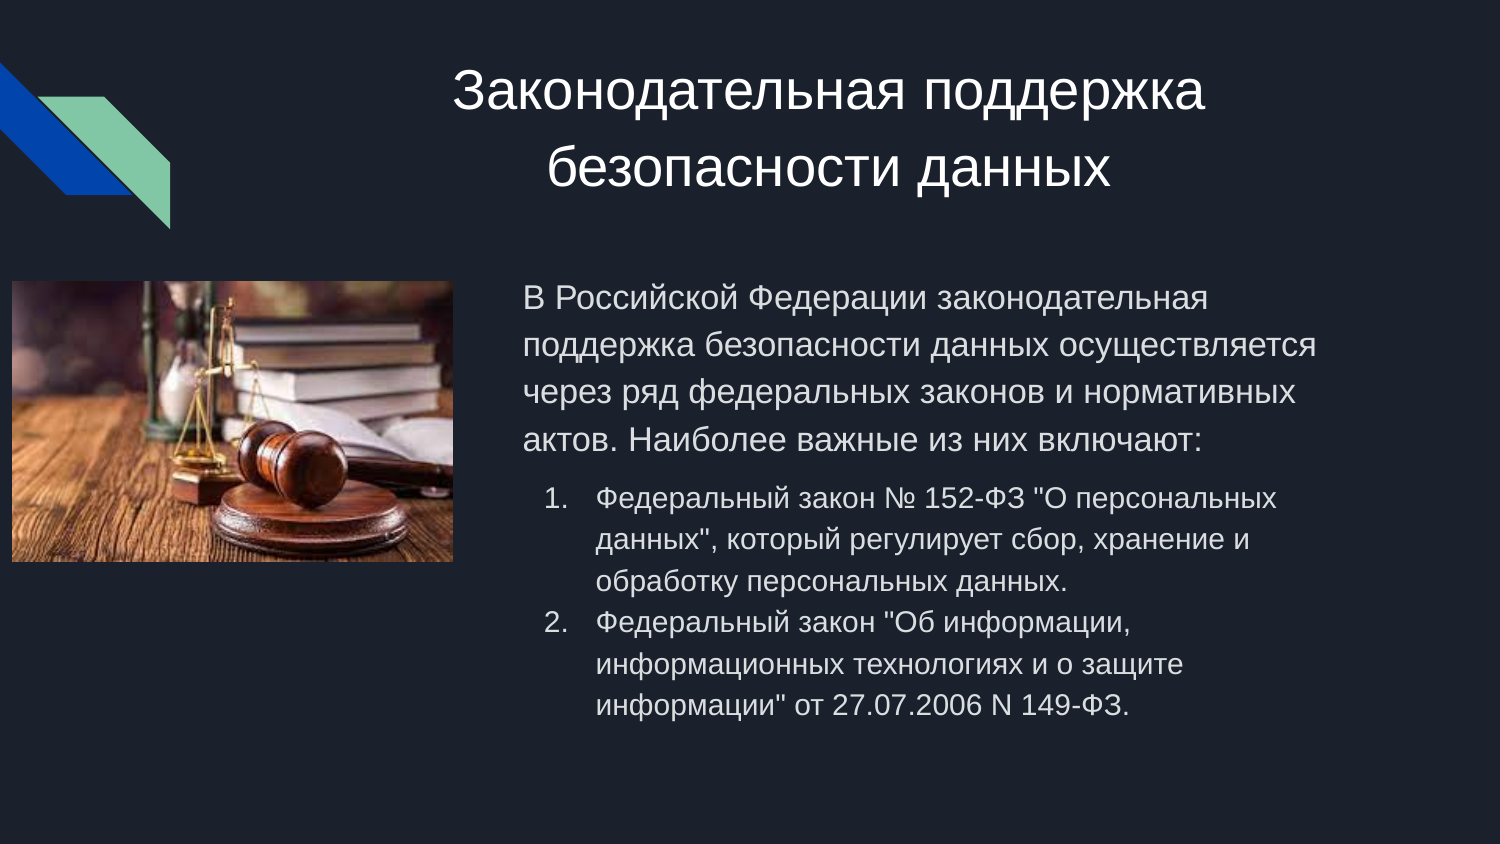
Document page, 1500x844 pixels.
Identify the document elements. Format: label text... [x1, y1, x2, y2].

title Законодательная поддержка безопасности данных [251, 27, 1407, 237]
picture [11, 281, 453, 562]
list В Российской Федерации законодательная поддержка безопасности данных осуществляется через ряд федеральных законов и нормативных актов. Наиболее важные из них включают: Федеральный закон № 152-ФЗ "О персональных данных", который регулирует сбор, хранение и обработку персональных данных. Федеральный закон "Об информации, информационных технологиях и о защите информации" от 27.07.2006 N 149-ФЗ. [507, 197, 1343, 786]
